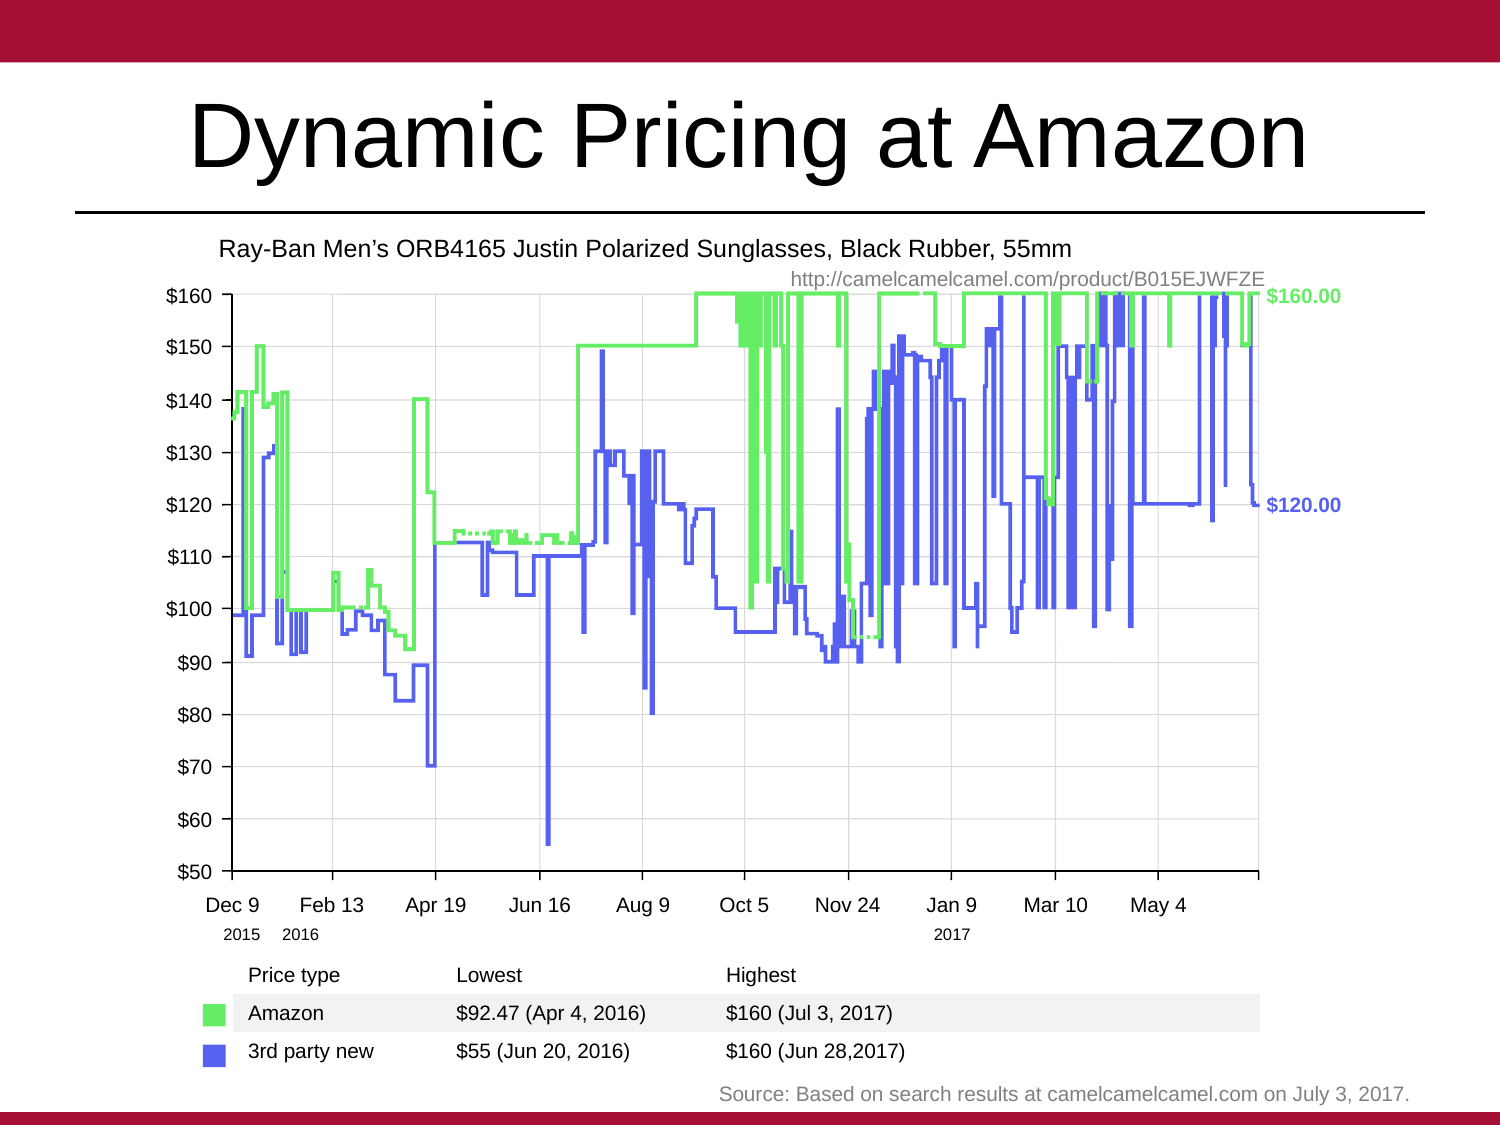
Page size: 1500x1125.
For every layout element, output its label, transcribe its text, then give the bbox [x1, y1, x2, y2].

table_header Price type [233, 963, 441, 994]
text_box [202, 1003, 226, 1027]
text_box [139, 224, 1351, 955]
table_cell 3rd party new [233, 1032, 441, 1071]
table_cell $160 (Jul 3, 2017) [711, 994, 1260, 1032]
table_cell $92.47 (Apr 4, 2016) [441, 994, 711, 1032]
title Dynamic Pricing at Amazon [75, 37, 1425, 225]
table_header Lowest [441, 963, 711, 994]
text_box Source: Based on search results at camelcamelcamel.com on July 3, 2017. [74, 1067, 1425, 1113]
table_cell Amazon [233, 994, 441, 1032]
table_cell $160 (Jun 28,2017) [711, 1032, 1260, 1071]
text_box [202, 1044, 226, 1068]
table_cell $55 (Jun 20, 2016) [441, 1032, 711, 1071]
table_header Highest [711, 963, 1260, 994]
